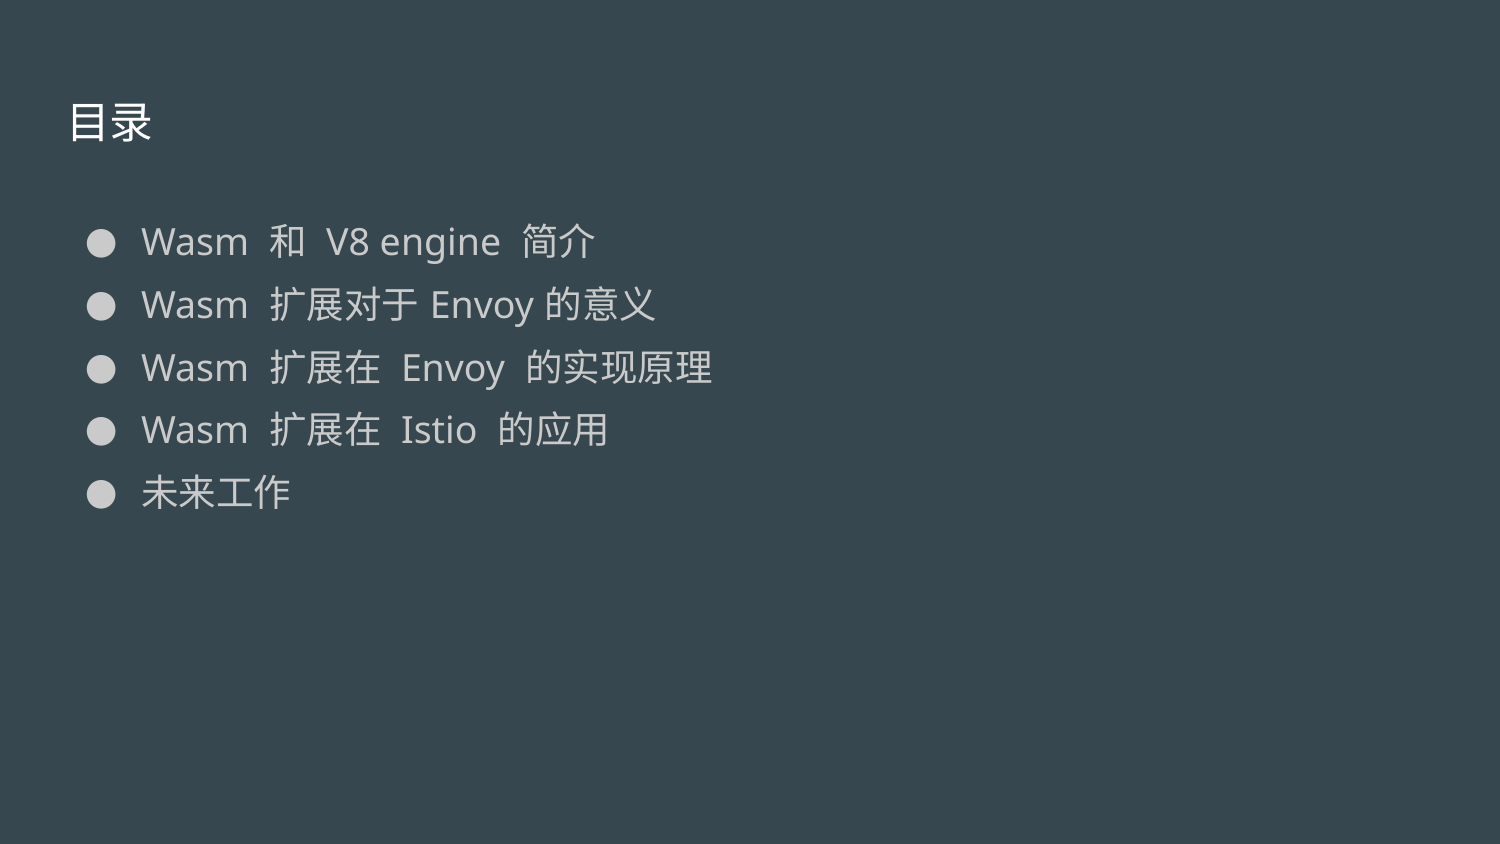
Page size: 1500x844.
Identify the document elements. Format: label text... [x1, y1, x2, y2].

title 目录 [51, 72, 1449, 167]
list Wasm 和 V8 engine 简介 Wasm 扩展对于Envoy的意义 Wasm 扩展在 Envoy 的实现原理 Wasm 扩展在 Istio 的应用 未来工作 [51, 189, 1449, 750]
